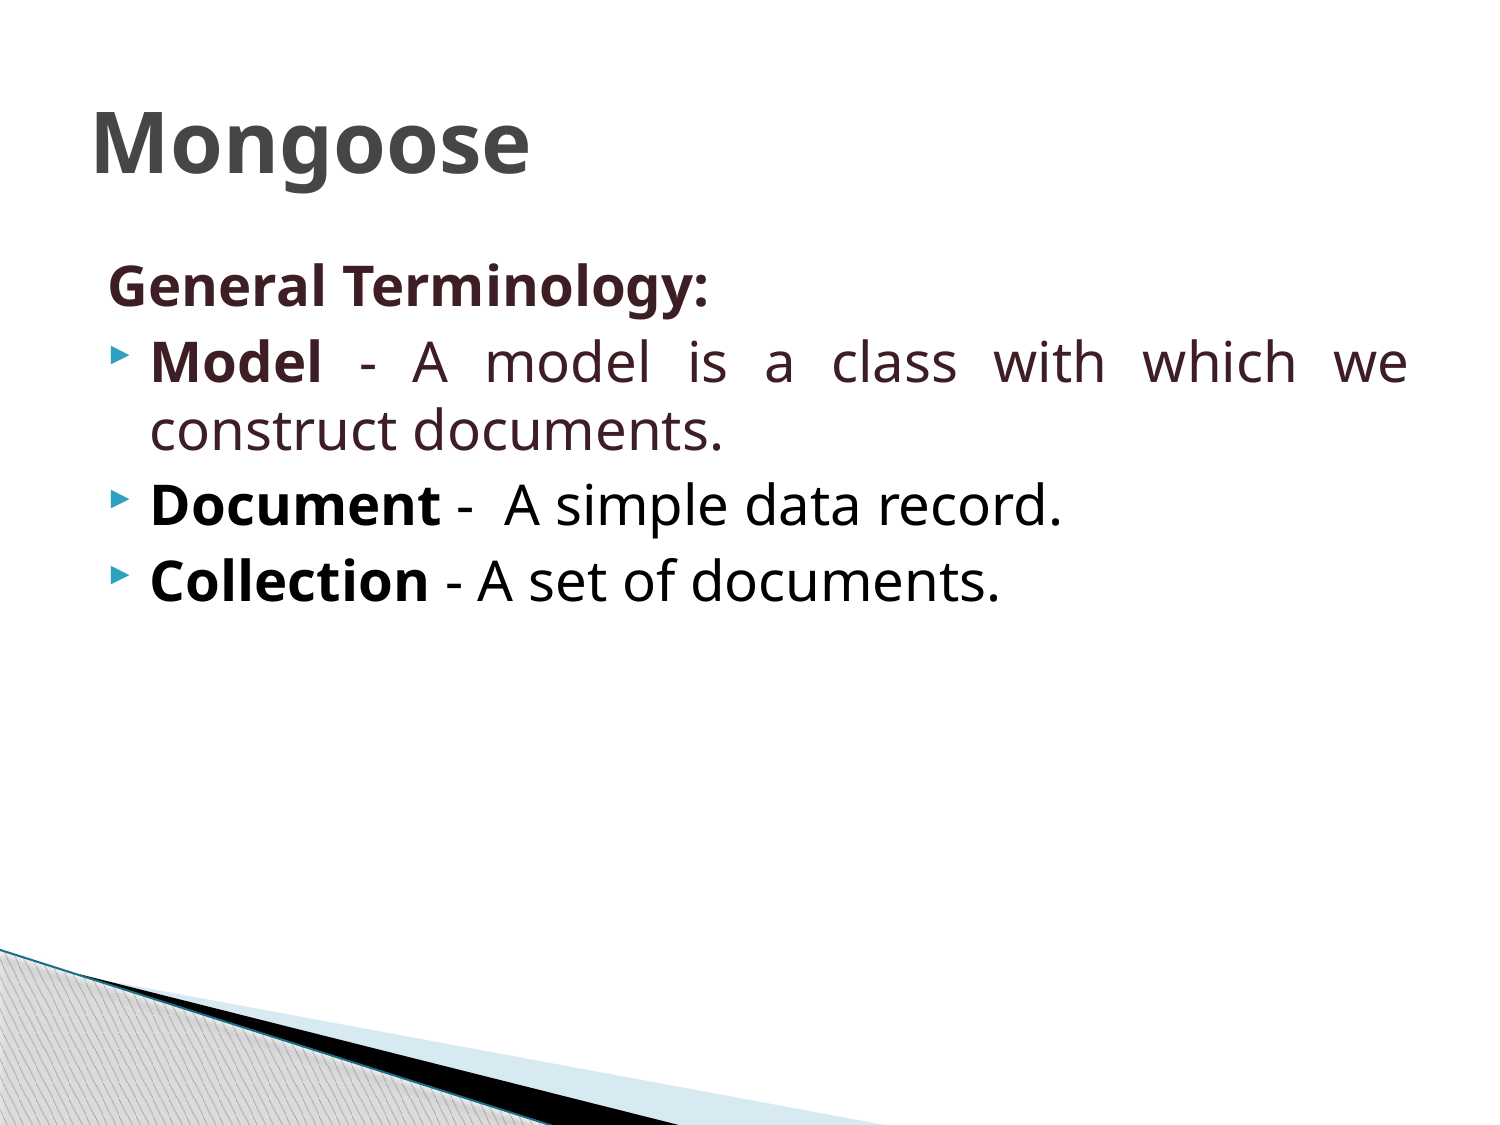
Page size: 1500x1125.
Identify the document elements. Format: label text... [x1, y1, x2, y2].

title Mongoose [75, 45, 1425, 233]
list General Terminology: Model - A model is a class with which we construct documents. Document - A simple data record. Collection - A set of documents. [75, 243, 1425, 986]
